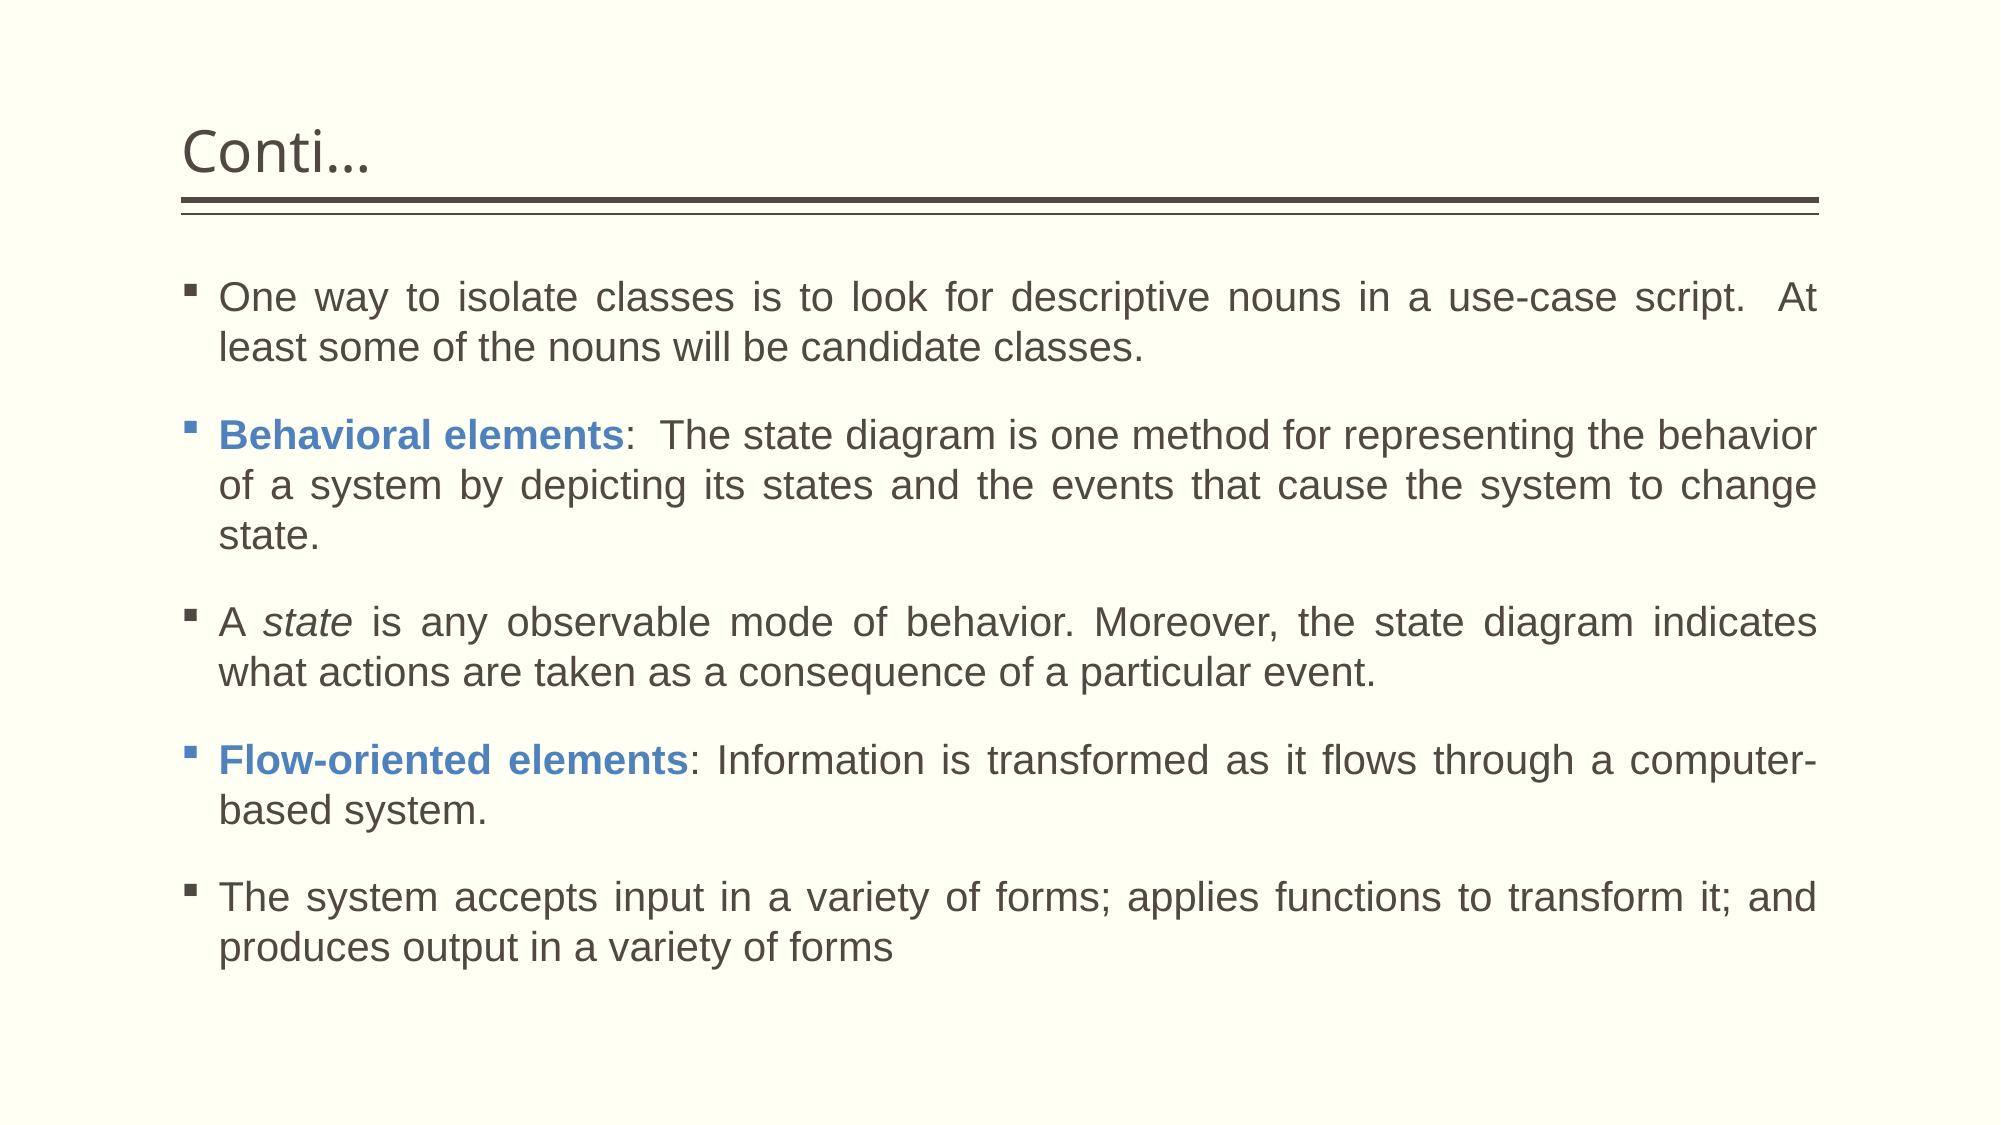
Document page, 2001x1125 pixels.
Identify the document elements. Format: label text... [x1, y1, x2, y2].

list One way to isolate classes is to look for descriptive nouns in a use-case script. At least some of the nouns will be candidate classes. Behavioral elements: The state diagram is one method for representing the behavior of a system by depicting its states and the events that cause the system to change state. A state is any observable mode of behavior. Moreover, the state diagram indicates what actions are taken as a consequence of a particular event. Flow-oriented elements: Information is transformed as it flows through a computer-based system. The system accepts input in a variety of forms; applies functions to transform it; and produces output in a variety of forms [181, 262, 1819, 1013]
title Conti… [181, 12, 1819, 193]
